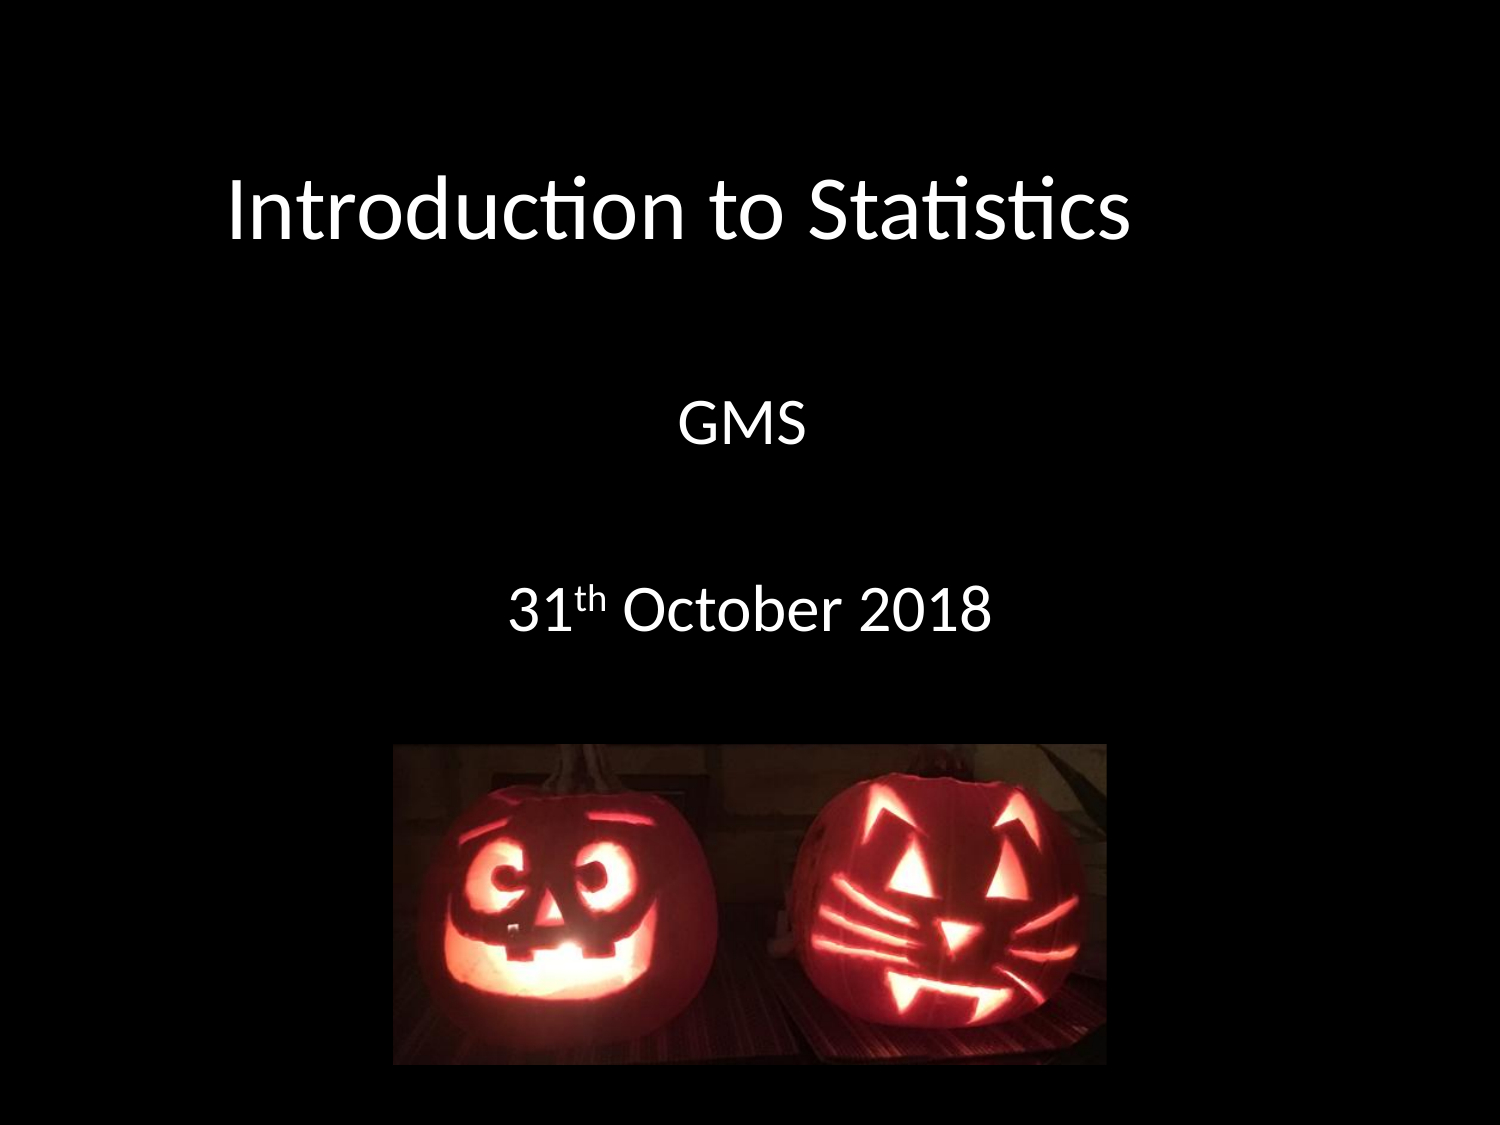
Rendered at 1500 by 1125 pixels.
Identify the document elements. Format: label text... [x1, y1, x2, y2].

title Introduction to Statistics [112, 82, 1388, 324]
picture [392, 744, 1107, 1065]
subtitle GMS 31th October 2018 [225, 370, 1275, 659]
